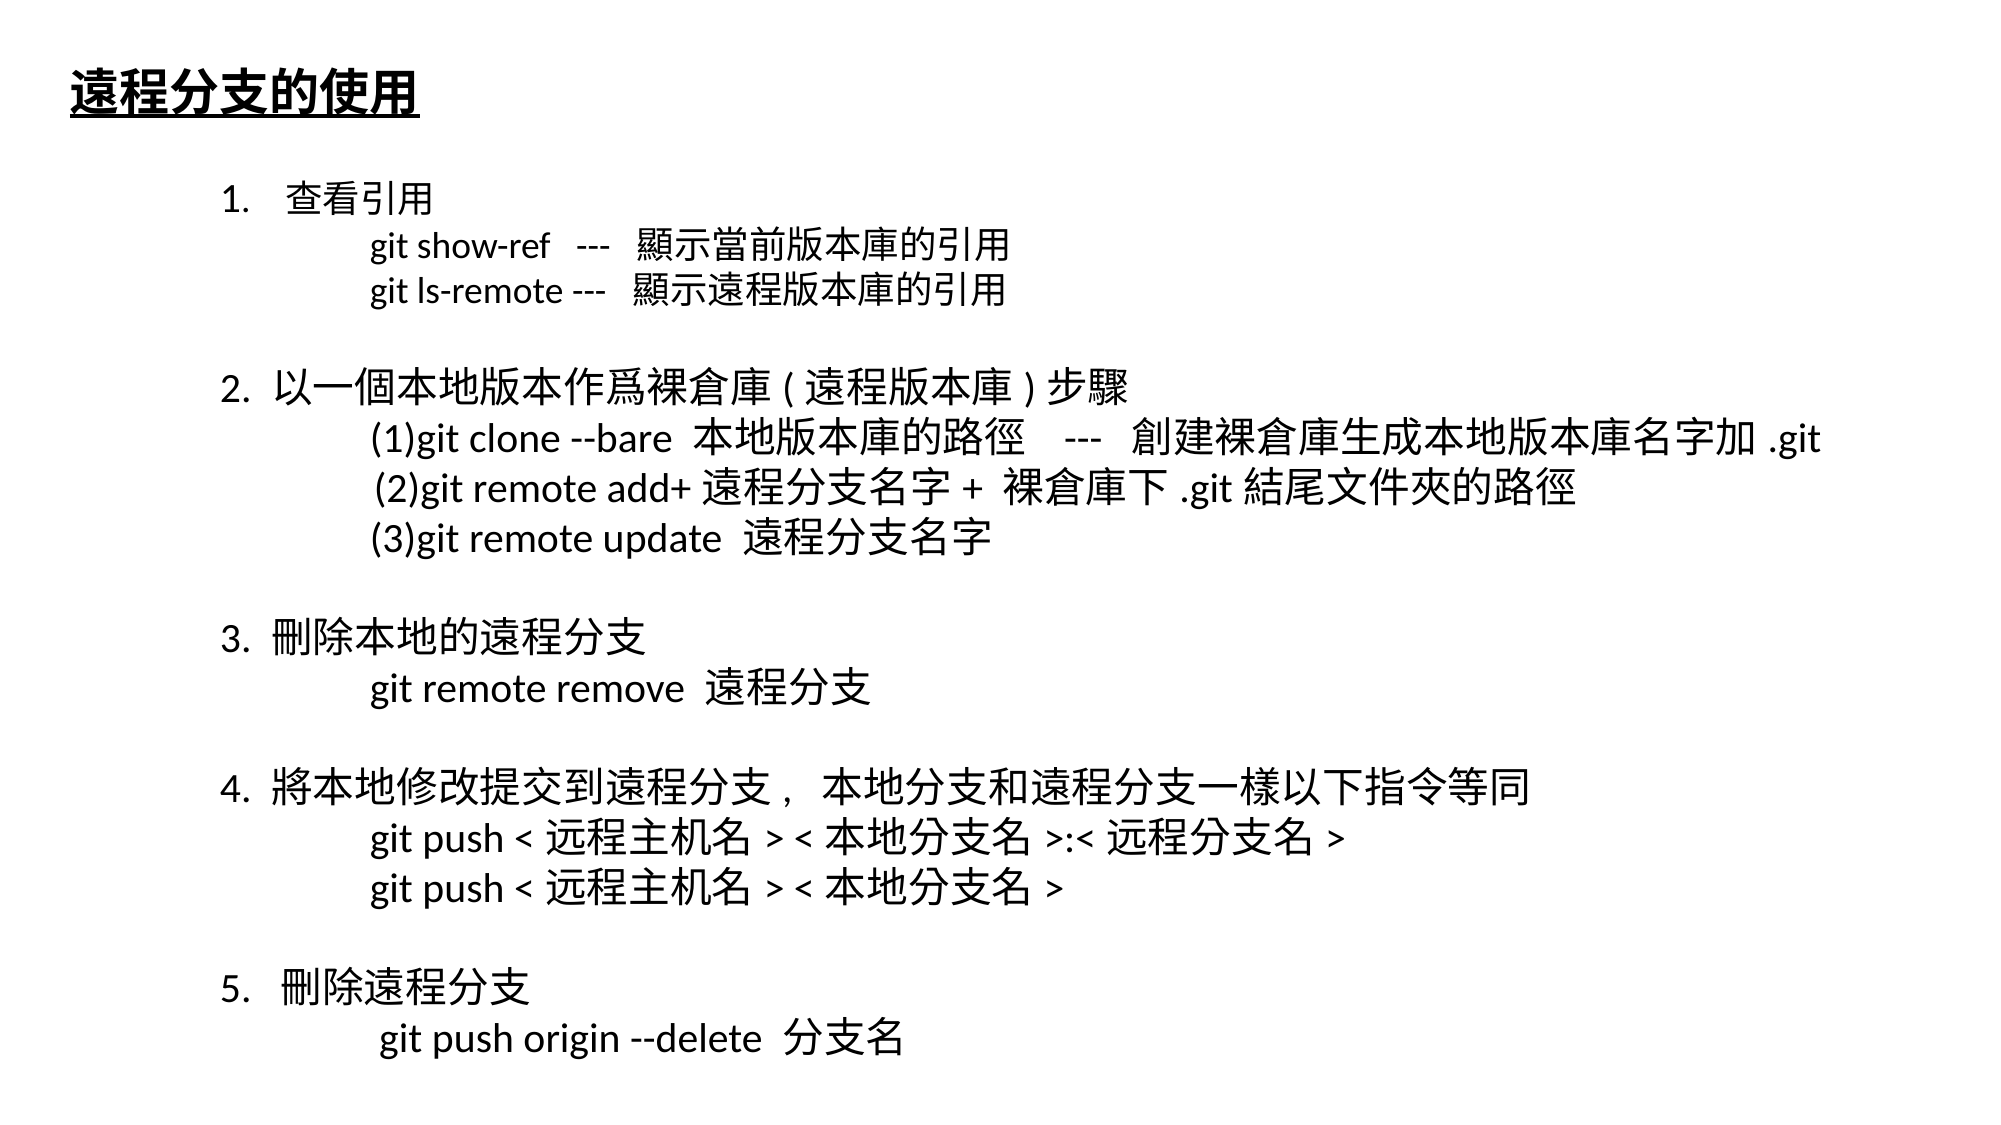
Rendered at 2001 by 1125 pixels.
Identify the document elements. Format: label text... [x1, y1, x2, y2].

text_box 遠程分支的使用 1. 查看引用 git show-ref --- 顯示當前版本庫的引用 git ls-remote --- 顯示遠程版本庫的引用 2. 以一個本地版本作爲裸倉庫(遠程版本庫)步驟 (1)git clone --bare 本地版本庫的路徑 --- 創建裸倉庫生成本地版本庫名字加.git (2)git remote add+遠程分支名字+ 裸倉庫下.git結尾文件夾的路徑 (3)git remote update 遠程分支名字 3. 刪除本地的遠程分支 git remote remove 遠程分支 4. 將本地修改提交到遠程分支, 本地分支和遠程分支一樣以下指令等同 git push <远程主机名> <本地分支名>:<远程分支名> git push <远程主机名> <本地分支名> 5. 刪除遠程分支 git push origin --delete 分支名 [54, 53, 1939, 1069]
